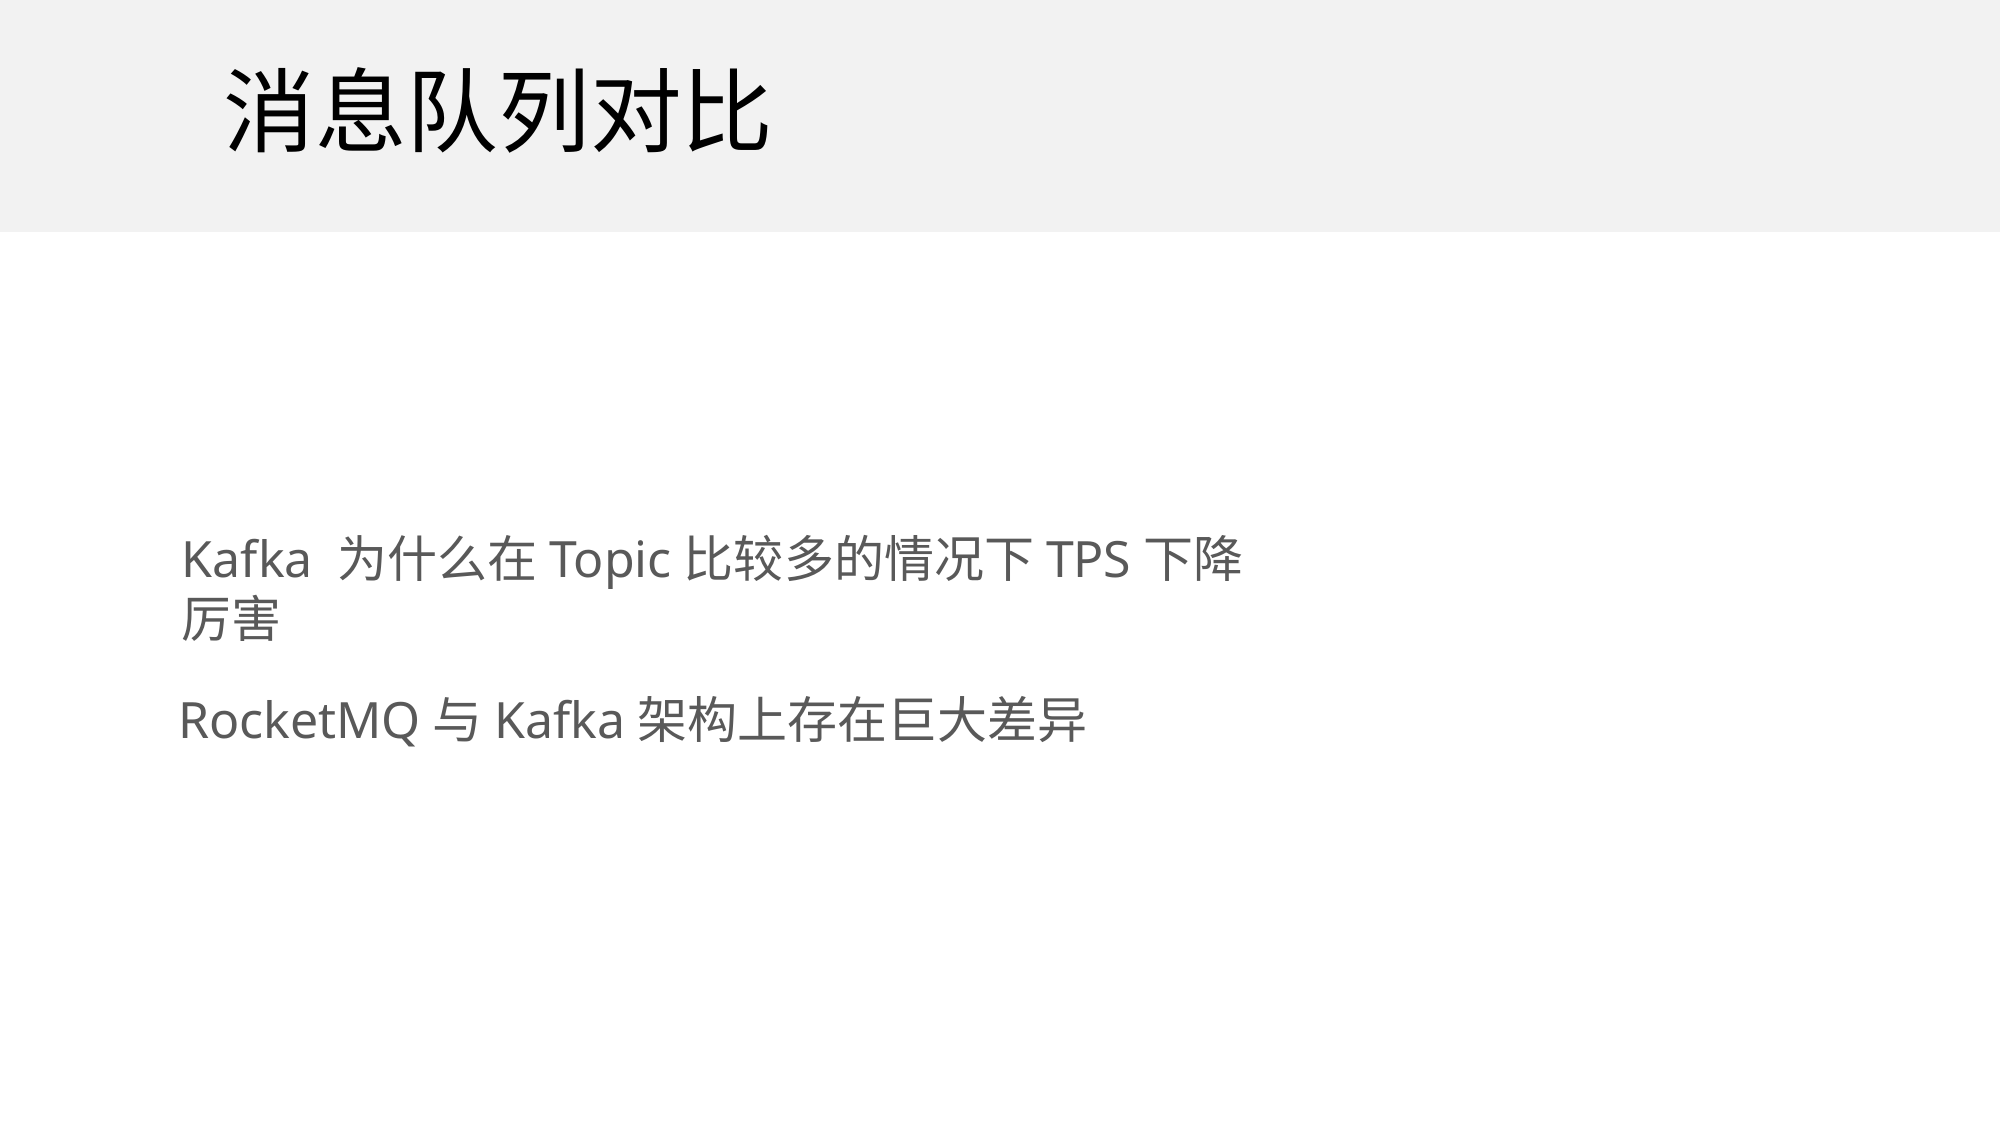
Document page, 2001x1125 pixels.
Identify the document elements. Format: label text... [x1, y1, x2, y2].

text_box [0, 0, 2000, 233]
text_box RocketMQ与Kafka架构上存在巨大差异 [163, 680, 1277, 756]
text_box 消息队列对比 [163, 35, 834, 196]
text_box Kafka 为什么在Topic比较多的情况下TPS下降厉害 [167, 519, 1281, 655]
